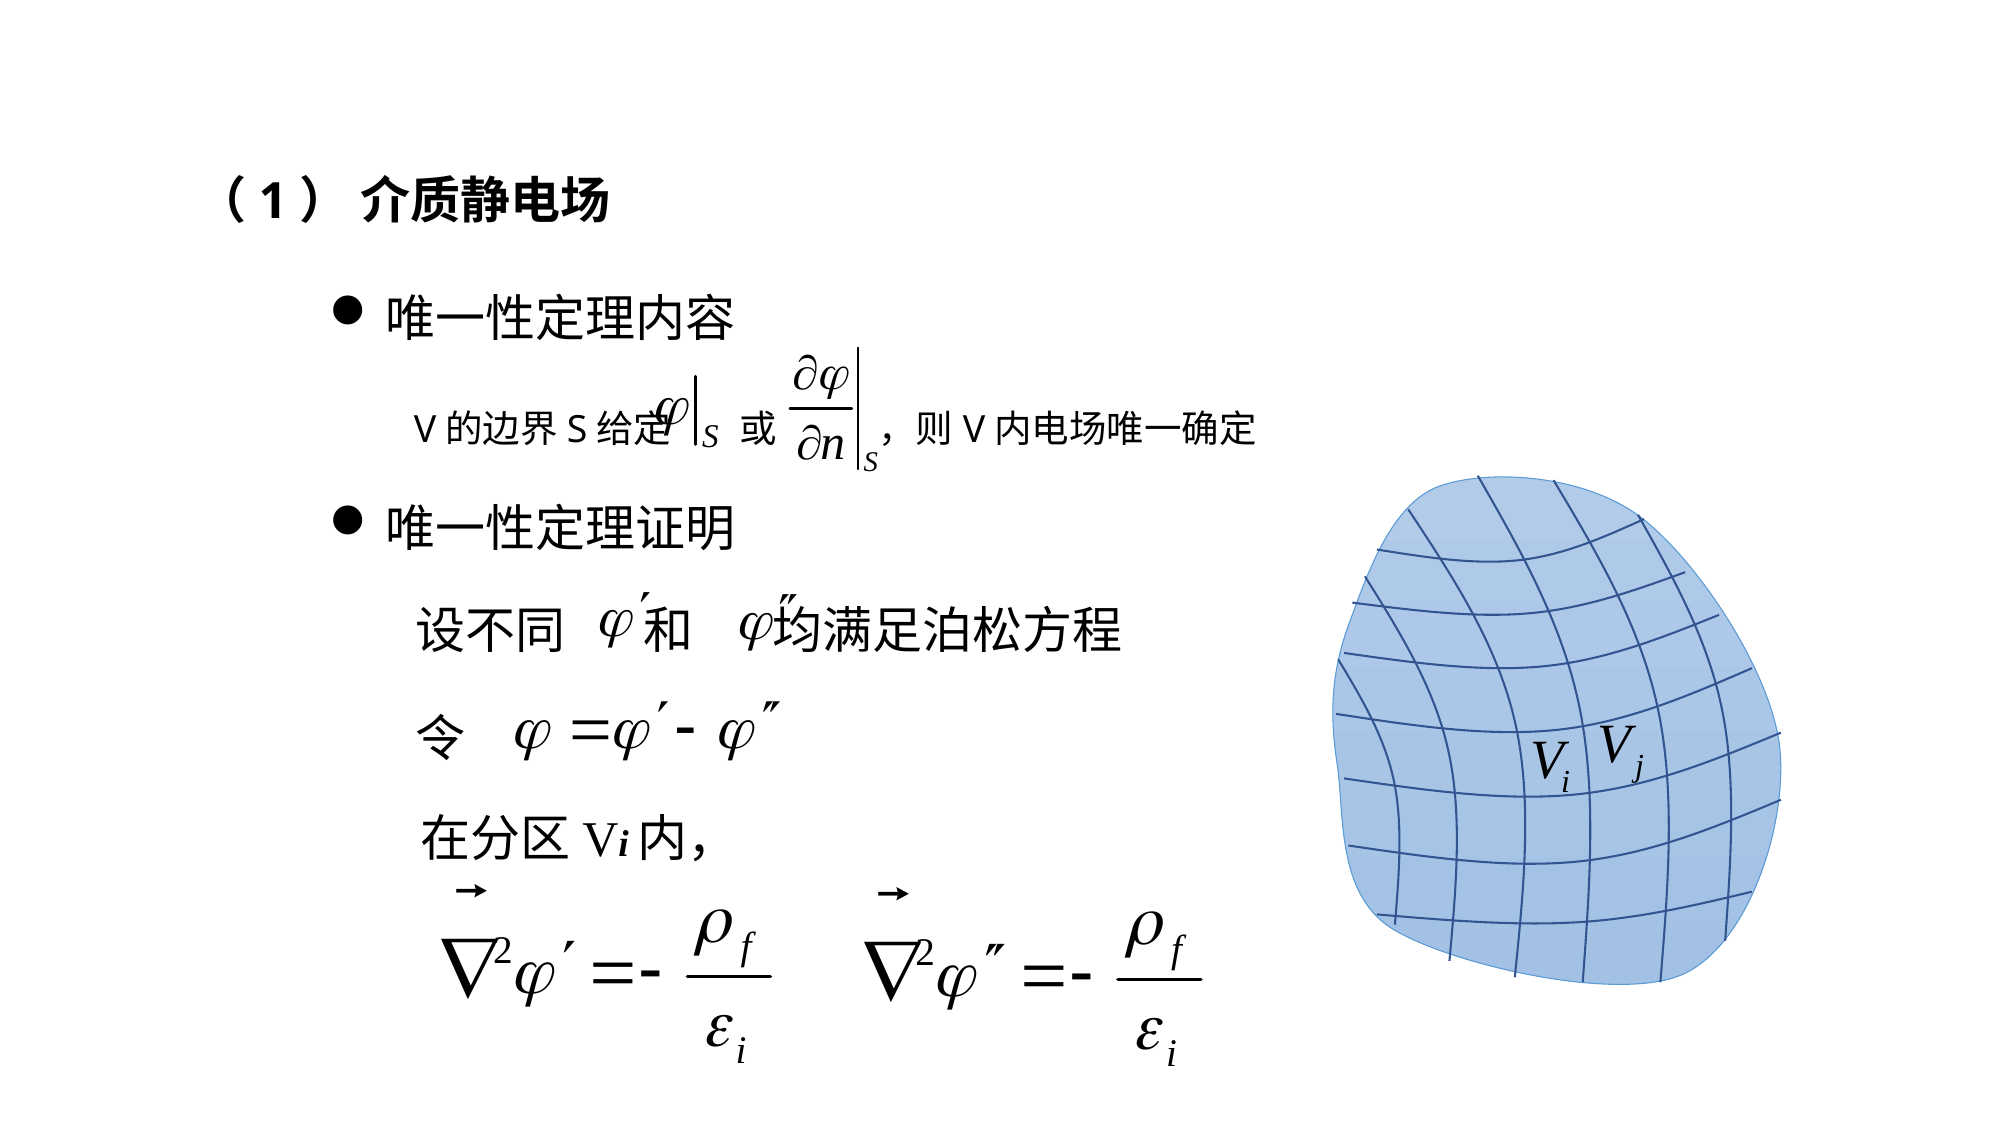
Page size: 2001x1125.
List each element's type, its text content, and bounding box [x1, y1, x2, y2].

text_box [433, 874, 784, 1079]
text_box 在分区Vi内， [405, 799, 718, 874]
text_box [400, 583, 1234, 667]
text_box 唯一性定理证明 [314, 489, 897, 565]
text_box 令 [400, 699, 479, 775]
text_box 唯一性定理内容 [314, 279, 897, 355]
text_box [506, 692, 789, 775]
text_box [400, 338, 1270, 483]
text_box （1） 介质静电场 [181, 161, 675, 236]
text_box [1332, 470, 1781, 985]
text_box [855, 877, 1217, 1081]
